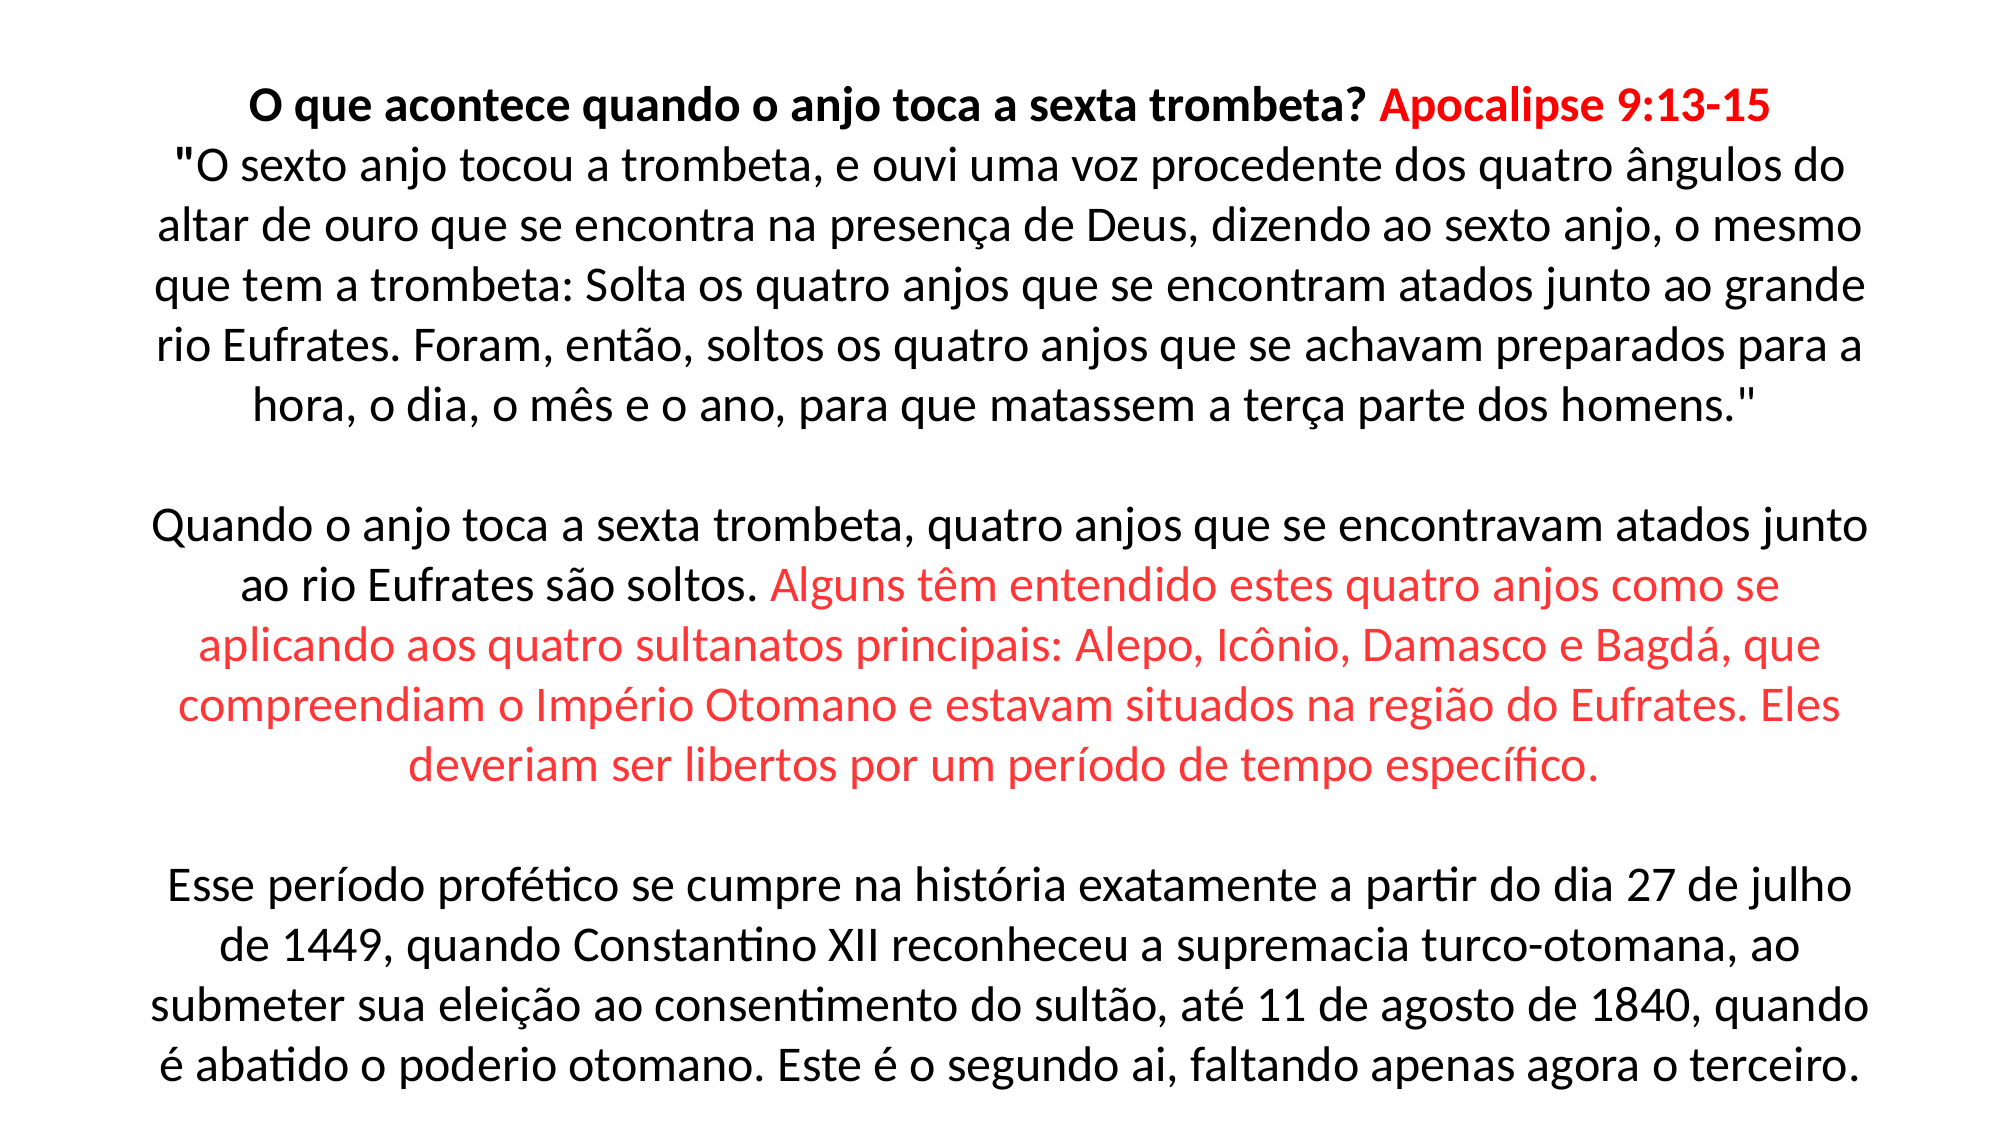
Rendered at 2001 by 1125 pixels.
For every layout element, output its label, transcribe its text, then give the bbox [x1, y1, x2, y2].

text_box O que acontece quando o anjo toca a sexta trombeta? Apocalipse 9:13-15 "O sexto anjo tocou a trombeta, e ouvi uma voz procedente dos quatro ângulos do altar de ouro que se encontra na presença de Deus, dizendo ao sexto anjo, o mesmo que tem a trombeta: Solta os quatro anjos que se encontram atados junto ao grande rio Eufrates. Foram, então, soltos os quatro anjos que se achavam preparados para a hora, o dia, o mês e o ano, para que matassem a terça parte dos homens." Quando o anjo toca a sexta trombeta, quatro anjos que se encontravam atados junto ao rio Eufrates são soltos. Alguns têm entendido estes quatro anjos como se aplicando aos quatro sultanatos principais: Alepo, Icônio, Damasco e Bagdá, que compreendiam o Império Otomano e estavam situados na região do Eufrates. Eles deveriam ser libertos por um período de tempo específico. Esse período profético se cumpre na história exatamente a partir do dia 27 de julho de 1449, quando Constantino XII reconheceu a supremacia turco-otomana, ao submeter sua eleição ao consentimento do sultão, até 11 de agosto de 1840, quando é abatido o poderio otomano. Este é o segundo ai, faltando apenas agora o terceiro. [124, 63, 1897, 1099]
